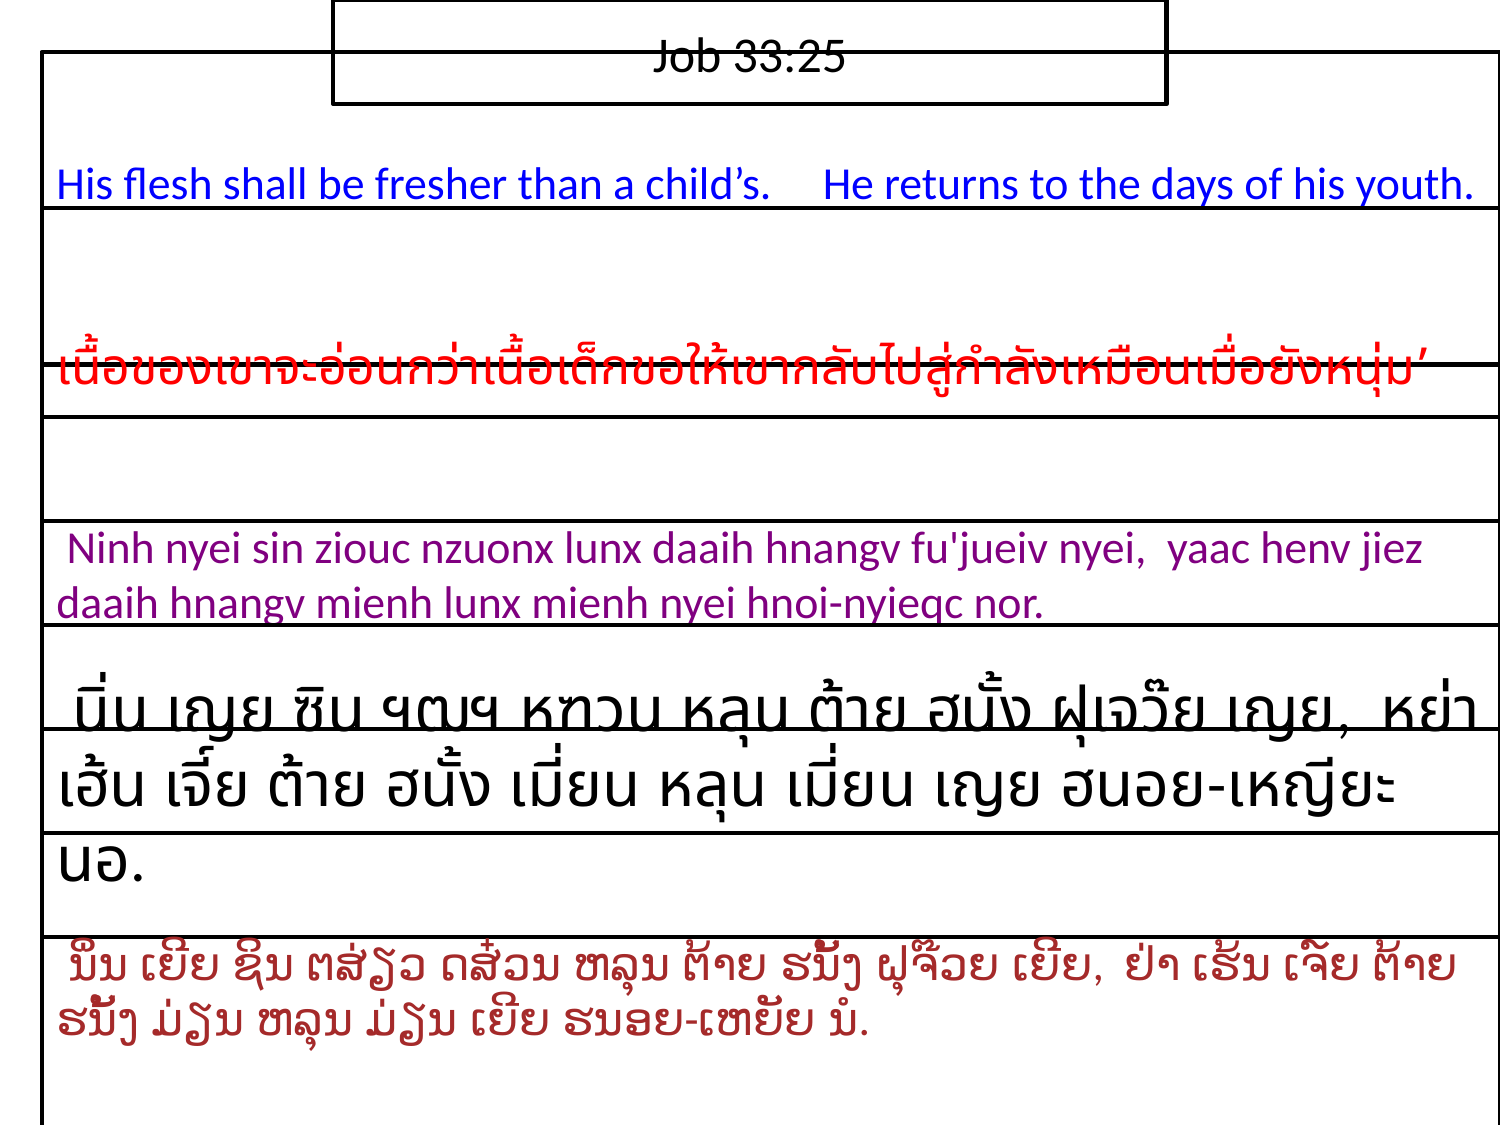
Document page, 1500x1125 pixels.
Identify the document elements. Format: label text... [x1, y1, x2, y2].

text_box นิ่น เญย ซิน ฯฒฯ หฑวน หลุน ต้าย ฮนั้ง ฝุเจว๊ย เญย, หย่า เฮ้น เจี์ย ต้าย ฮนั้ง เมี่ยน หลุน เมี่ยน เญย ฮนอย-เหญียะ นอ. [40, 623, 1500, 831]
text_box His flesh shall be fresher than a child’s. He returns to the days of his youth. [40, 50, 1500, 206]
text_box เนื้อ​ของ​เขา​จะ​อ่อน​กว่า​เนื้อ​เด็กขอ​ให้​เขา​กลับ​ไปสู่​กำลัง​เหมือน​เมื่อ​ยัง​หนุ่ม’ [40, 206, 1500, 415]
text_box Ninh nyei sin ziouc nzuonx lunx daaih hnangv fu'jueiv nyei, yaac henv jiez daaih hnangv mienh lunx mienh nyei hnoi-nyieqc nor. [40, 415, 1500, 623]
text_box ນິ່ນ ເຍີຍ ຊິນ ຕສ່ຽວ ດສ໋ວນ ຫລຸນ ຕ້າຍ ຮນັ້ງ ຝຸຈ໊ວຍ ເຍີຍ, ຢ່າ ເຮ້ນ ເຈ໌ຍ ຕ້າຍ ຮນັ້ງ ມ່ຽນ ຫລຸນ ມ່ຽນ ເຍີຍ ຮນອຍ-ເຫຍັຍ ນໍ. [40, 831, 1500, 1125]
text_box Job 33:25 [331, 0, 1169, 50]
